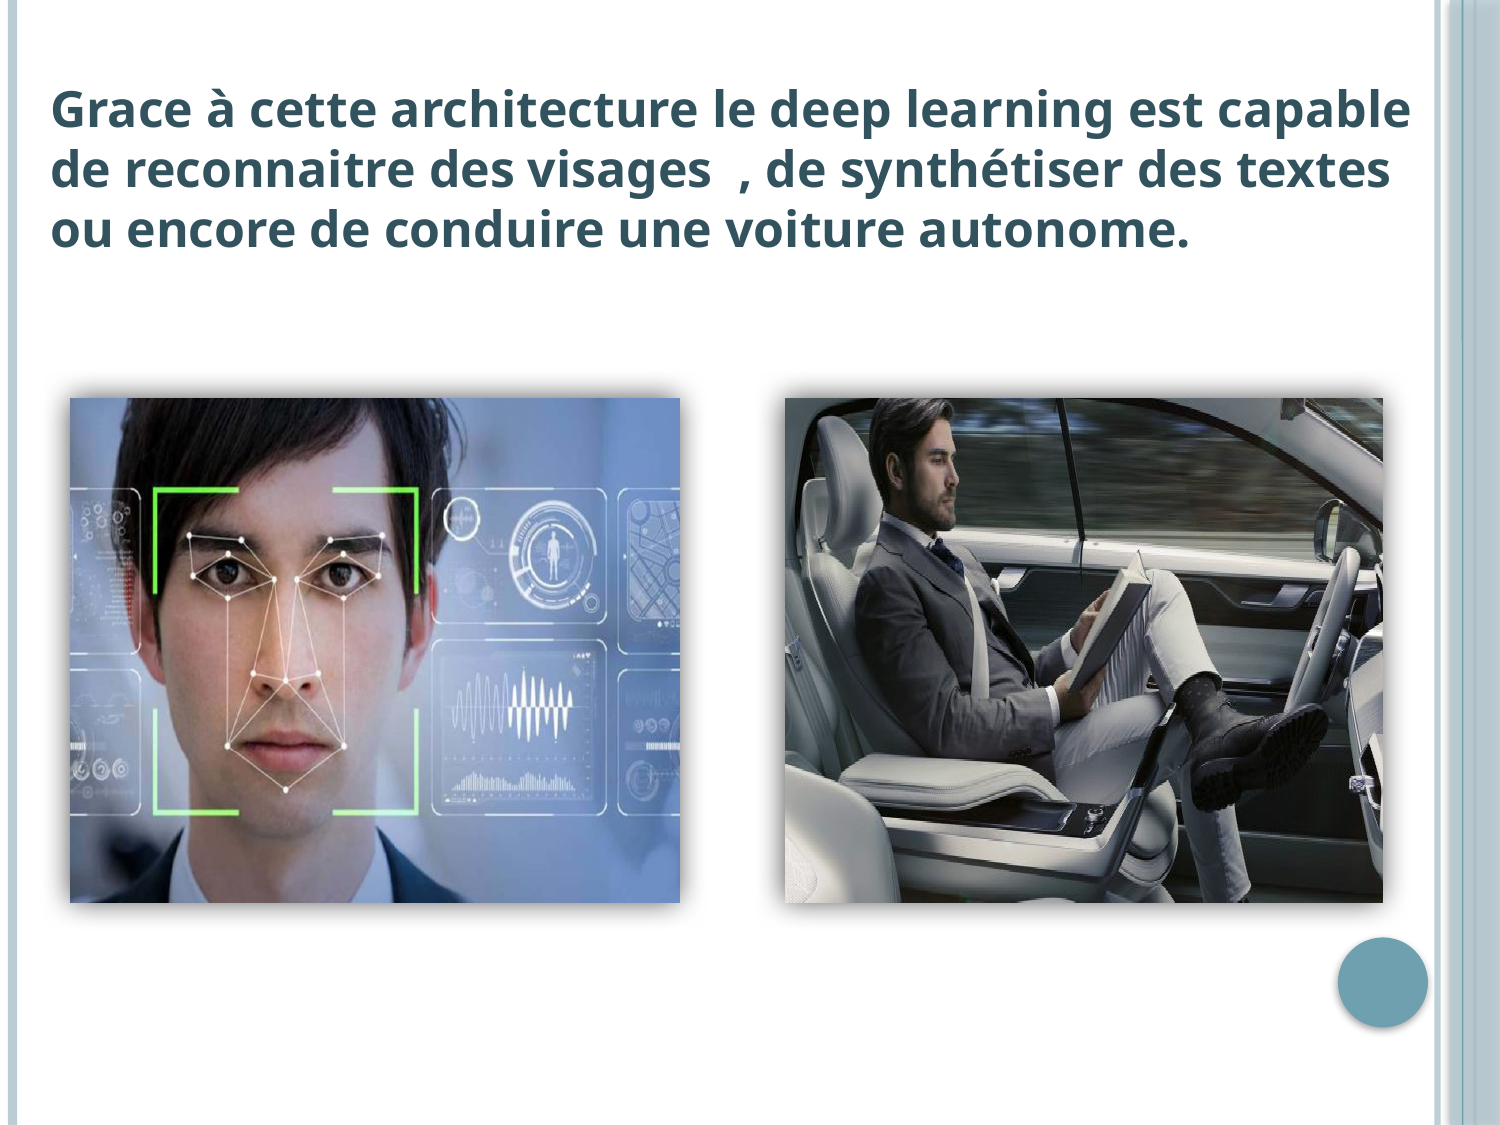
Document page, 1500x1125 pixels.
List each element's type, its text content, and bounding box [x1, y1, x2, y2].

picture [69, 397, 681, 903]
text_box Grace à cette architecture le deep learning est capable de reconnaitre des visages , de synthétiser des textes ou encore de conduire une voiture autonome. [35, 70, 1454, 265]
picture [784, 397, 1384, 903]
